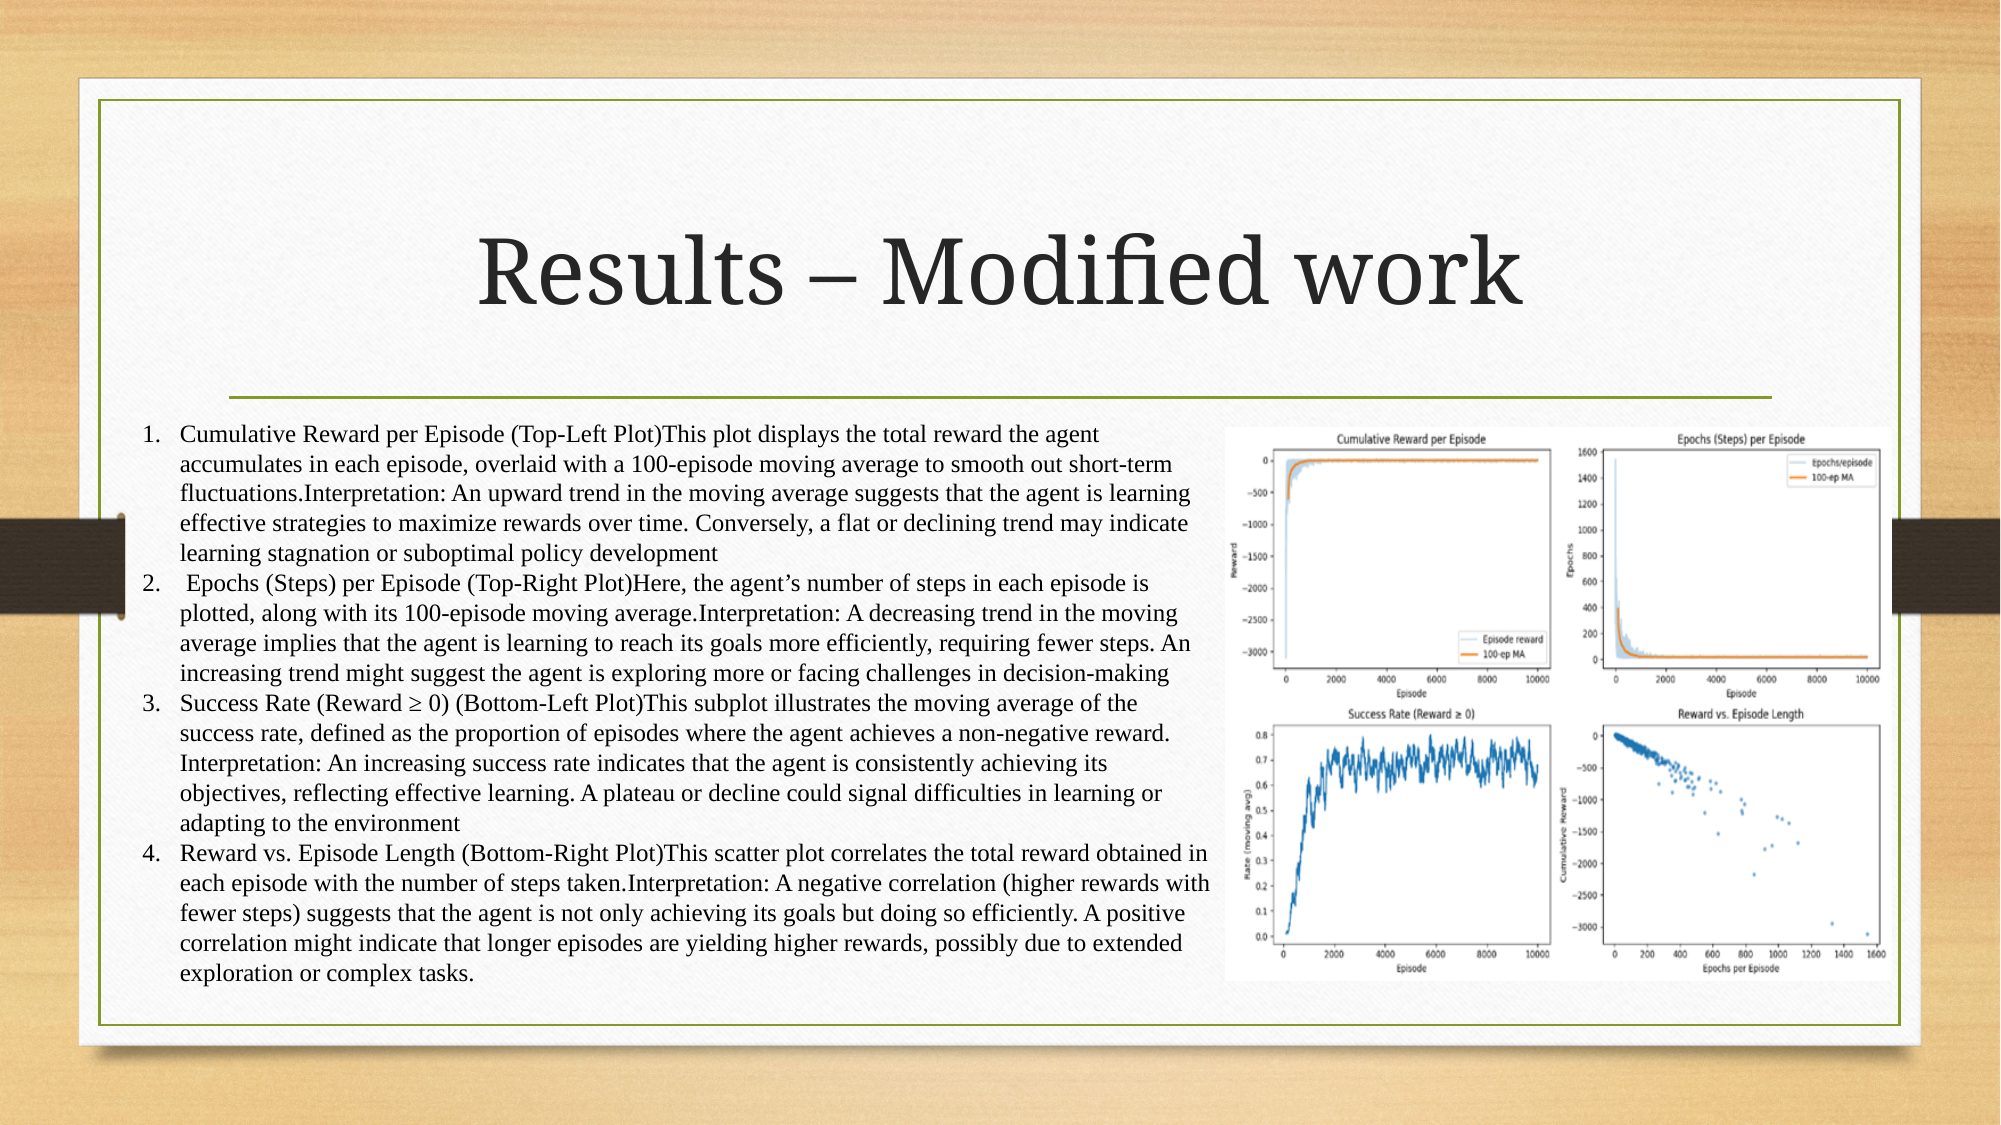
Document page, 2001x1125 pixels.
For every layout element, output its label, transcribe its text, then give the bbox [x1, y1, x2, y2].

text_box Cumulative Reward per Episode (Top-Left Plot)This plot displays the total reward the agent accumulates in each episode, overlaid with a 100-episode moving average to smooth out short-term fluctuations.​Interpretation: An upward trend in the moving average suggests that the agent is learning effective strategies to maximize rewards over time. Conversely, a flat or declining trend may indicate learning stagnation or suboptimal policy development Epochs (Steps) per Episode (Top-Right Plot)Here, the agent’s number of steps in each episode is plotted, along with its 100-episode moving average.​Interpretation: A decreasing trend in the moving average implies that the agent is learning to reach its goals more efficiently, requiring fewer steps. An increasing trend might suggest the agent is exploring more or facing challenges in decision-making Success Rate (Reward ≥ 0) (Bottom-Left Plot)This subplot illustrates the moving average of the success rate, defined as the proportion of episodes where the agent achieves a non-negative reward.​Interpretation: An increasing success rate indicates that the agent is consistently achieving its objectives, reflecting effective learning. A plateau or decline could signal difficulties in learning or adapting to the environment Reward vs. Episode Length (Bottom-Right Plot)This scatter plot correlates the total reward obtained in each episode with the number of steps taken.​Interpretation: A negative correlation (higher rewards with fewer steps) suggests that the agent is not only achieving its goals but doing so efficiently. A positive correlation might indicate that longer episodes are yielding higher rewards, possibly due to extended exploration or complex tasks. [127, 409, 1226, 1024]
title Results – Modified work [212, 161, 1788, 375]
picture [0, 0, 2001, 1125]
